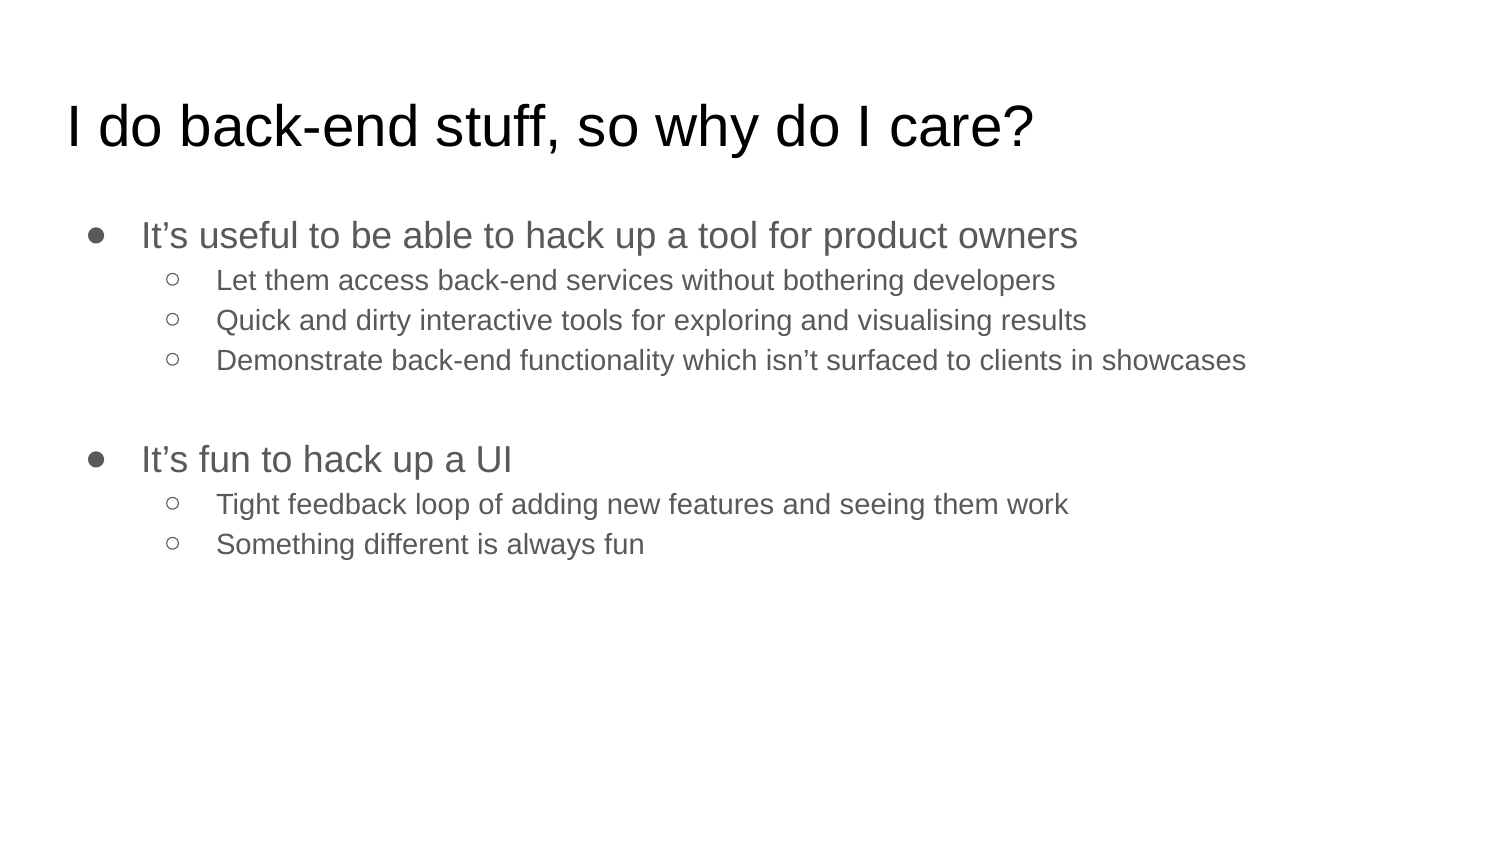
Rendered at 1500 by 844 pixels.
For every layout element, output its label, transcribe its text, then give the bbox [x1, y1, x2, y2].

list It’s useful to be able to hack up a tool for product owners Let them access back-end services without bothering developers Quick and dirty interactive tools for exploring and visualising results Demonstrate back-end functionality which isn’t surfaced to clients in showcases It’s fun to hack up a UI Tight feedback loop of adding new features and seeing them work Something different is always fun [51, 189, 1449, 750]
title I do back-end stuff, so why do I care? [51, 72, 1449, 167]
